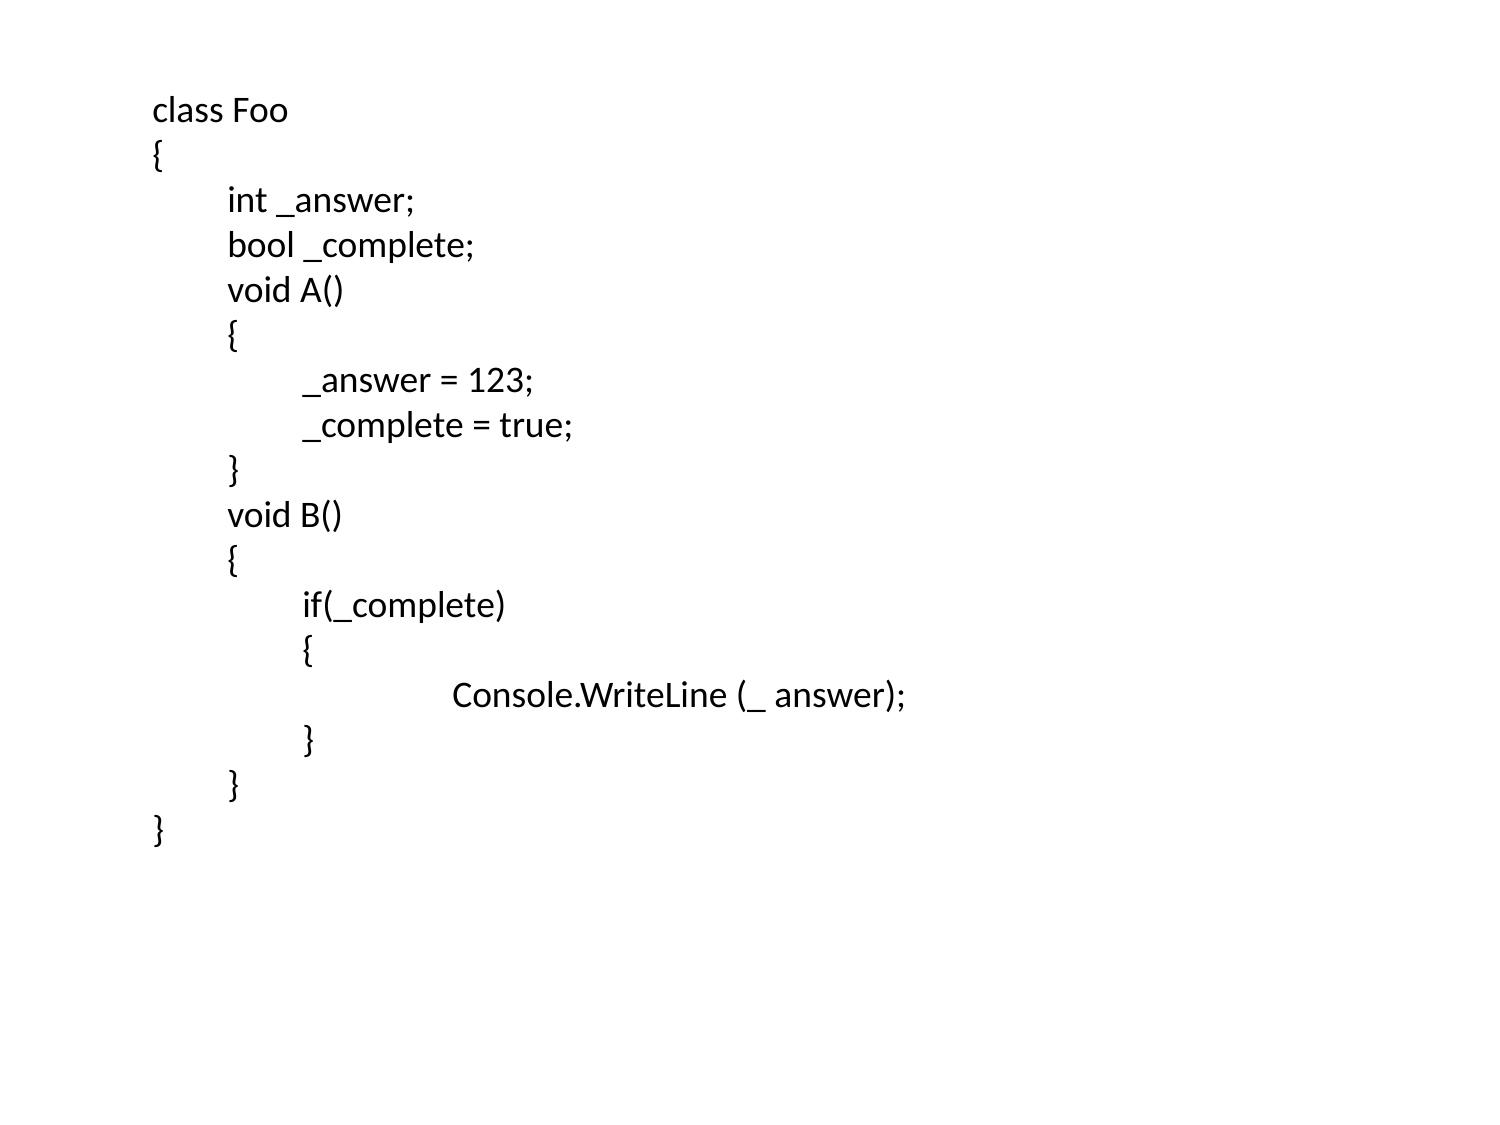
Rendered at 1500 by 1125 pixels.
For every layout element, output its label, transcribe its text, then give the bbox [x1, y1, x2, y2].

text_box class Foo { int _answer; bool _complete; void A() { _answer = 123; _complete = true; } void B() { if(_complete) { Console.WriteLine (_ answer); } } } [137, 77, 1463, 858]
